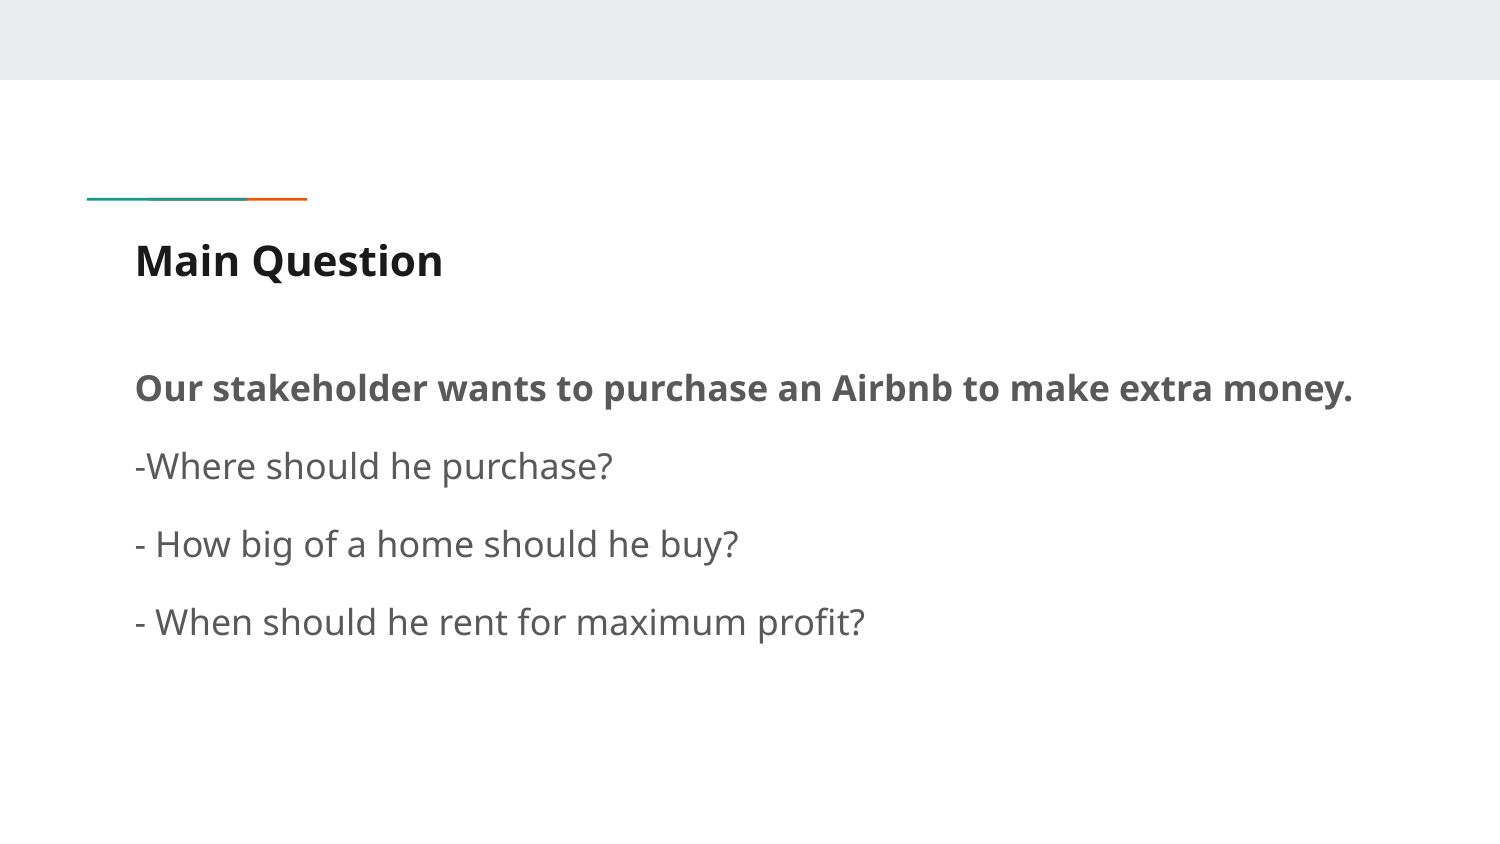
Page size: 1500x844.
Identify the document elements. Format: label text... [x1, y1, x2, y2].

list Our stakeholder wants to purchase an Airbnb to make extra money. -Where should he purchase? - How big of a home should he buy? - When should he rent for maximum profit? [119, 341, 1381, 712]
title Main Question [119, 216, 1381, 305]
